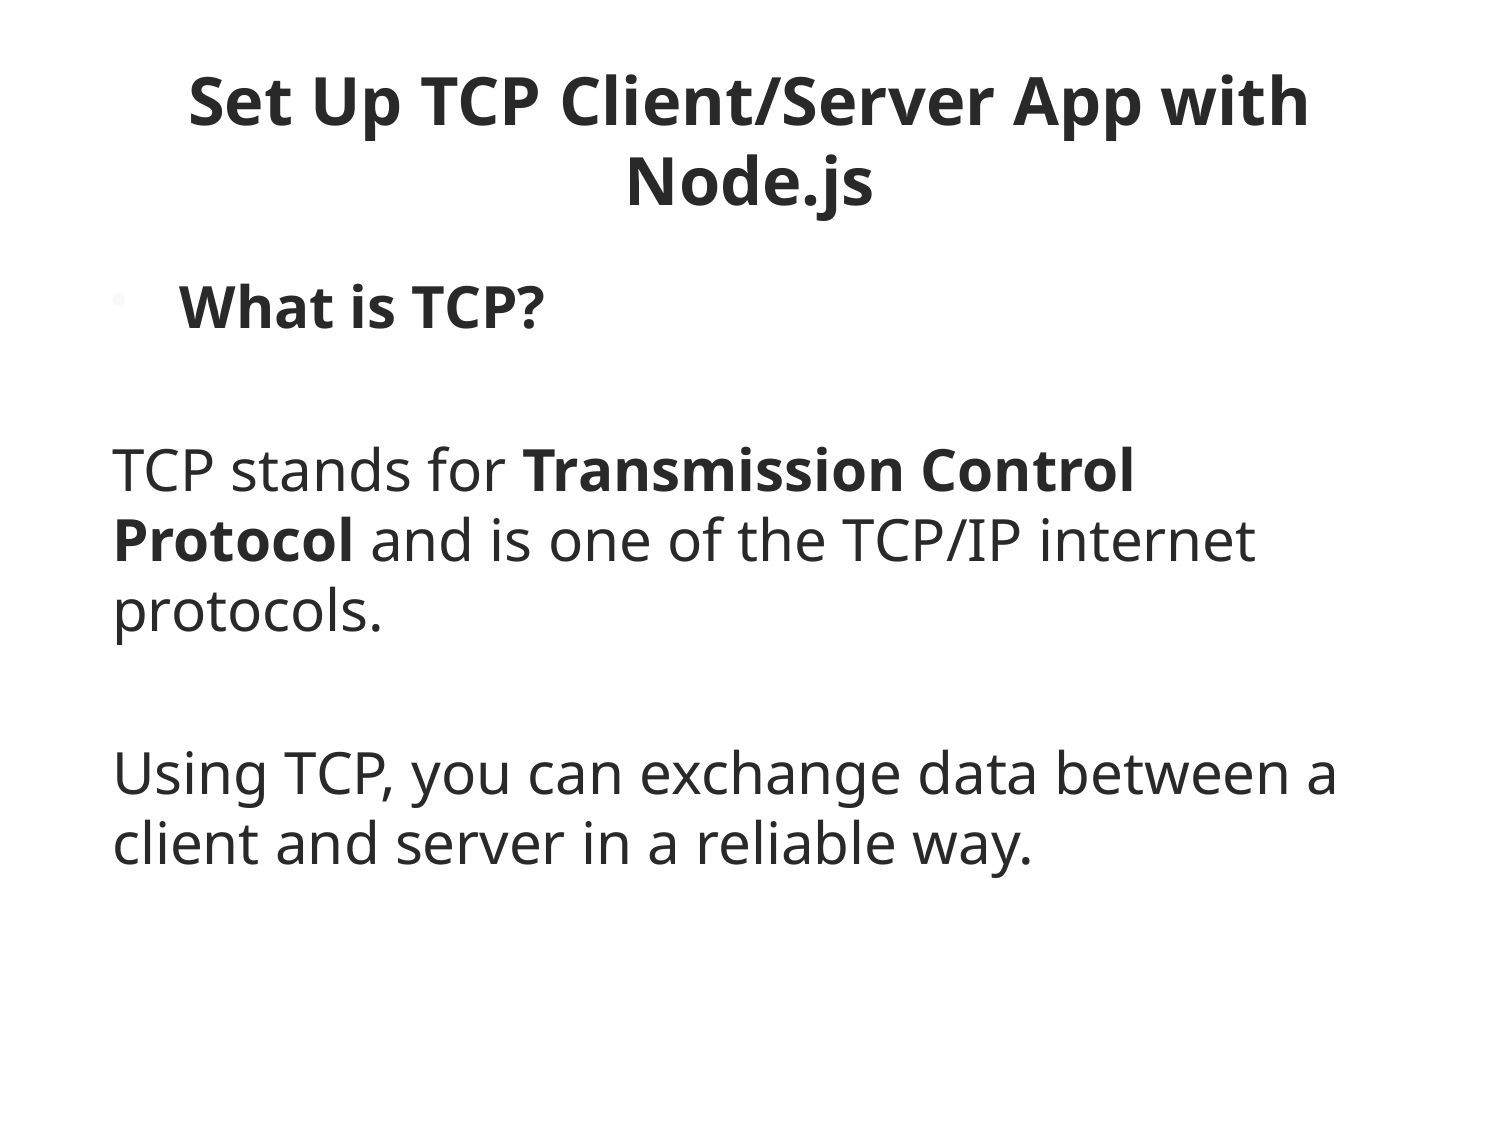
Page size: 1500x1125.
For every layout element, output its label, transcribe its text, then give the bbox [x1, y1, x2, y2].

list What is TCP? TCP stands for Transmission Control Protocol and is one of the TCP/IP internet protocols. Using TCP, you can exchange data between a client and server in a reliable way. [75, 262, 1425, 1035]
title Set Up TCP Client/Server App with Node.js [75, 45, 1425, 233]
